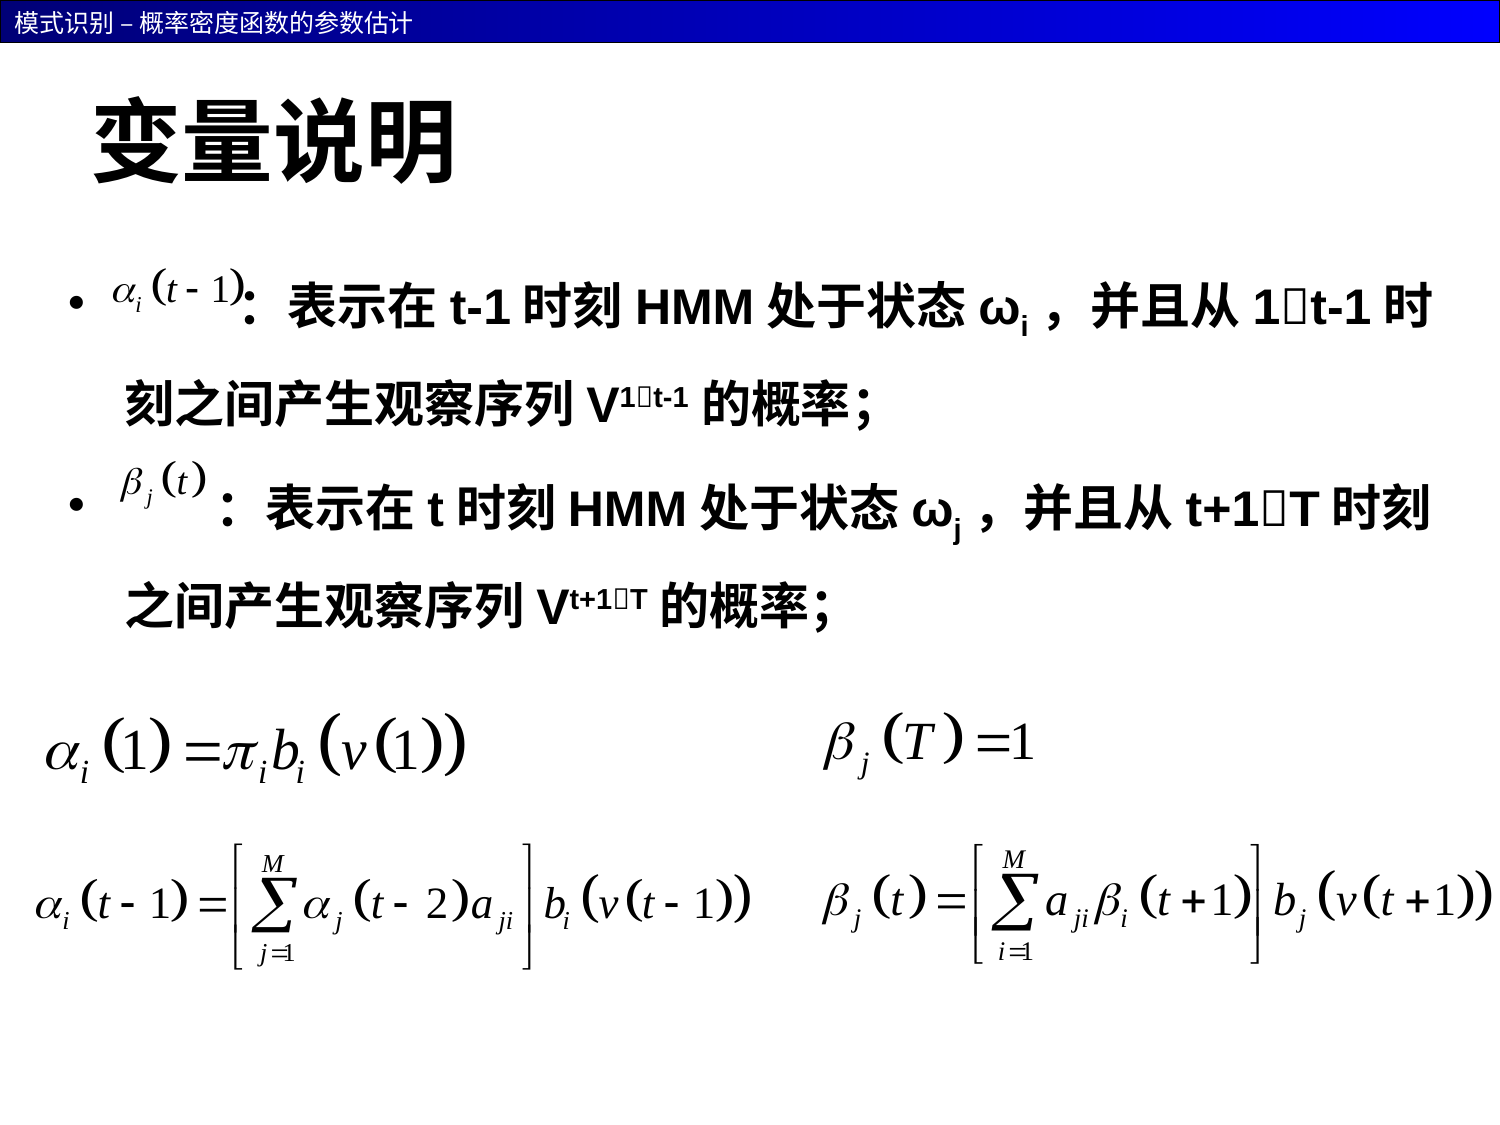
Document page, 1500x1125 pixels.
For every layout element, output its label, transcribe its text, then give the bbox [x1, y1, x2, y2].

title 变量说明 [75, 45, 1425, 232]
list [112, 454, 212, 517]
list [106, 261, 248, 325]
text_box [813, 833, 1497, 976]
list ：表示在t-1时刻HMM处于状态ωi，并且从1t-1时刻之间产生观察序列V1t-1的概率； ：表示在t时刻HMM处于状态ωj，并且从t+1T时刻之间产生观察序列Vt+1T的概率； [53, 232, 1459, 634]
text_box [29, 835, 757, 980]
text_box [813, 703, 1044, 791]
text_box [37, 703, 471, 807]
